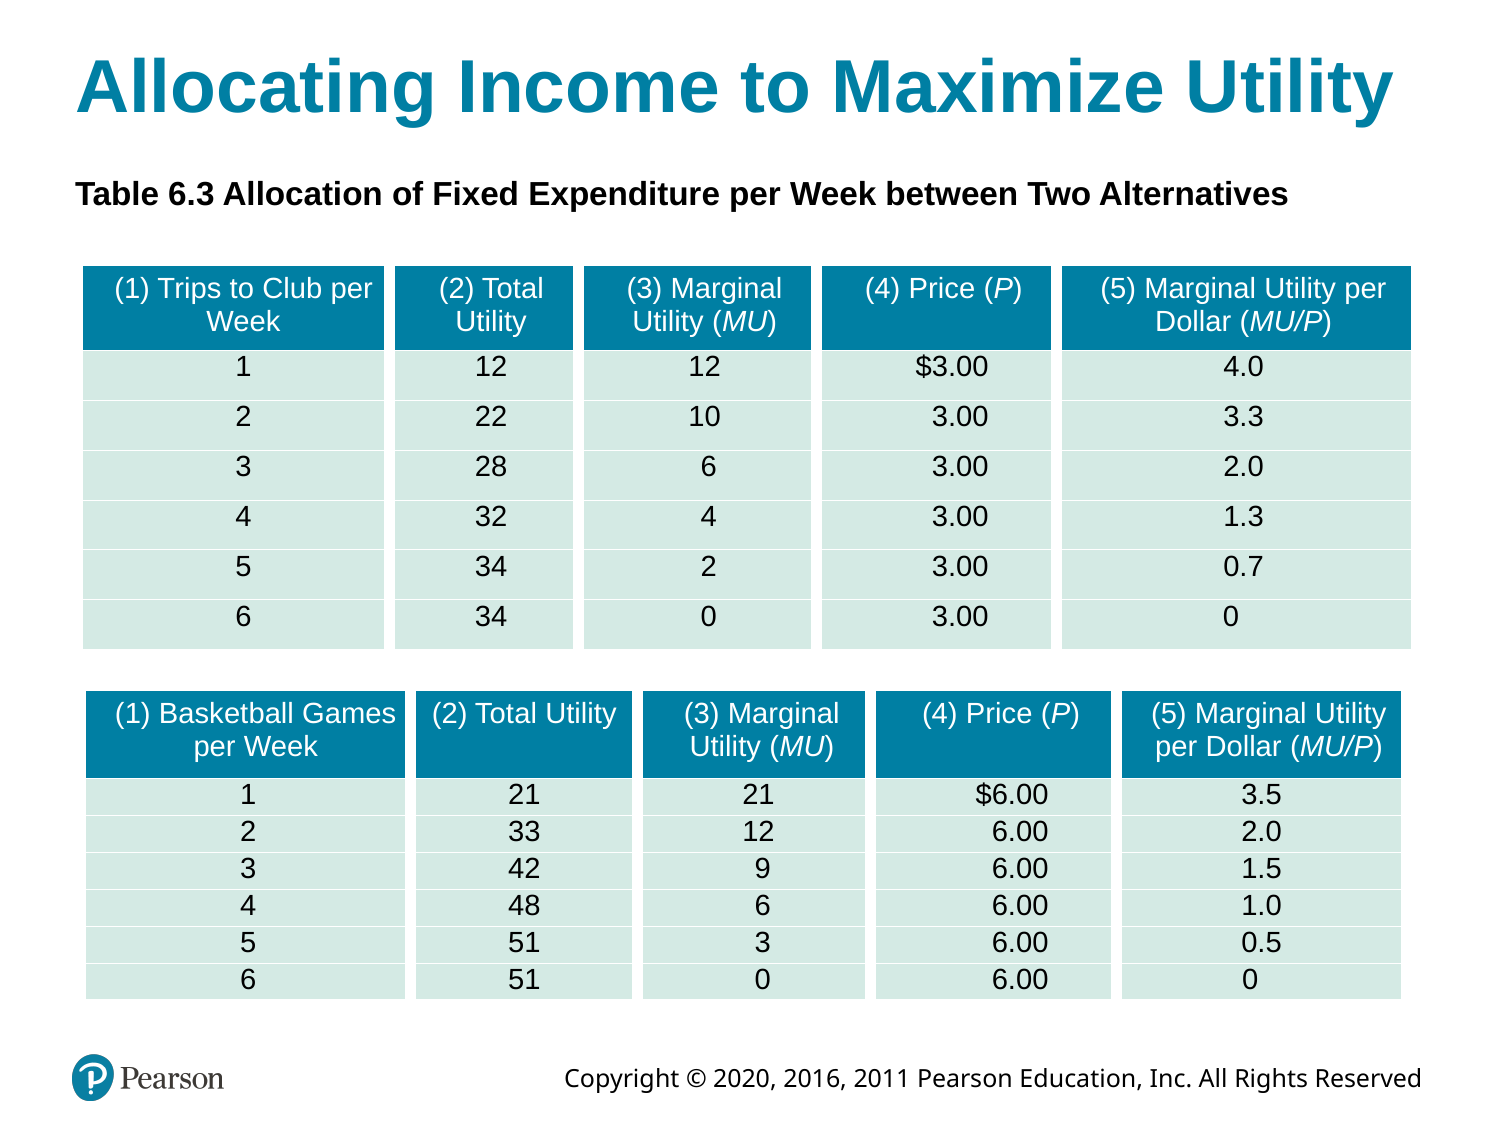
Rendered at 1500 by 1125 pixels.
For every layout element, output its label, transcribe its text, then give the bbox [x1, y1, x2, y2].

table_header (5) Marginal Utility per Dollar (MU/P) [1122, 691, 1401, 778]
table_cell 12 [395, 351, 573, 400]
table_cell 5 [86, 927, 405, 963]
table_header (4) Price (P) [822, 266, 1051, 350]
picture [72, 1054, 88, 1070]
table_cell 3.00 [822, 550, 1051, 599]
table_cell 0.7 [1062, 550, 1411, 599]
table_cell 5 [83, 550, 384, 599]
table_cell 4 [83, 501, 384, 549]
table_cell 51 [416, 927, 632, 963]
table_cell 2 [83, 401, 384, 450]
table_cell 48 [416, 890, 632, 926]
table_cell 9 [643, 853, 865, 889]
table_cell 12 [584, 351, 811, 400]
table_cell 12 [643, 816, 865, 852]
table_cell 6.00 [876, 964, 1111, 999]
table_cell 3 [86, 853, 405, 889]
table_cell 3.5 [1122, 779, 1401, 815]
table_cell 28 [395, 451, 573, 500]
table_cell 0 [1122, 964, 1401, 999]
table_header (5) Marginal Utility per Dollar (MU/P) [1062, 266, 1411, 350]
table_cell 3.00 [822, 600, 1051, 649]
picture [98, 1054, 224, 1101]
table_cell 22 [395, 401, 573, 450]
table_cell 6.00 [876, 816, 1111, 852]
table_cell 4 [86, 890, 405, 926]
table_cell 6 [584, 451, 811, 500]
table_cell 33 [416, 816, 632, 852]
picture [72, 1087, 83, 1101]
table_cell 42 [416, 853, 632, 889]
table_cell 3.3 [1062, 401, 1411, 450]
table_header (2) Total Utility [416, 691, 632, 778]
table_cell 4 [584, 501, 811, 549]
table_cell 6.00 [876, 927, 1111, 963]
table_cell 6 [643, 890, 865, 926]
table_cell 3 [643, 927, 865, 963]
table_cell 1.0 [1122, 890, 1401, 926]
table_cell 6.00 [876, 890, 1111, 926]
table_cell 2.0 [1122, 816, 1401, 852]
table_header (1) Basketball Games per Week [86, 691, 405, 778]
table_cell $3.00 [822, 351, 1051, 400]
table_cell 34 [395, 600, 573, 649]
table_cell 4.0 [1062, 351, 1411, 400]
table_cell 6.00 [876, 853, 1111, 889]
table_cell 0 [1062, 600, 1411, 649]
table_header (3) Marginal Utility (MU) [584, 266, 811, 350]
table_cell 34 [395, 550, 573, 599]
table_cell 3 [83, 451, 384, 500]
table_cell 2.0 [1062, 451, 1411, 500]
table_cell 1 [83, 351, 384, 400]
table_cell 1 [86, 779, 405, 815]
picture [80, 1063, 106, 1088]
table_header (3) Marginal Utility (MU) [643, 691, 865, 778]
table_header (4) Price (P) [876, 691, 1111, 778]
table_cell 51 [416, 964, 632, 999]
table_cell 6 [83, 600, 384, 649]
table_cell 2 [584, 550, 811, 599]
table_cell 0.5 [1122, 927, 1401, 963]
table_header (2) Total Utility [395, 266, 573, 350]
list Table 6.3 Allocation of Fixed Expenditure per Week between Two Alternatives [75, 172, 1425, 810]
table_cell 3.00 [822, 401, 1051, 450]
table_header (1) Trips to Club per Week [83, 266, 384, 350]
table_cell 10 [584, 401, 811, 450]
table_cell 32 [395, 501, 573, 549]
table_cell 0 [643, 964, 865, 999]
table_cell 3.00 [822, 451, 1051, 500]
title Allocating Income to Maximize Utility [75, 0, 1425, 128]
table_cell 1.3 [1062, 501, 1411, 549]
table_cell 6 [86, 964, 405, 999]
table_cell 21 [416, 779, 632, 815]
table_cell 3.00 [822, 501, 1051, 549]
table_cell 21 [643, 779, 865, 815]
table_cell 2 [86, 816, 405, 852]
table_cell 1.5 [1122, 853, 1401, 889]
table_cell 0 [584, 600, 811, 649]
table_cell $6.00 [876, 779, 1111, 815]
